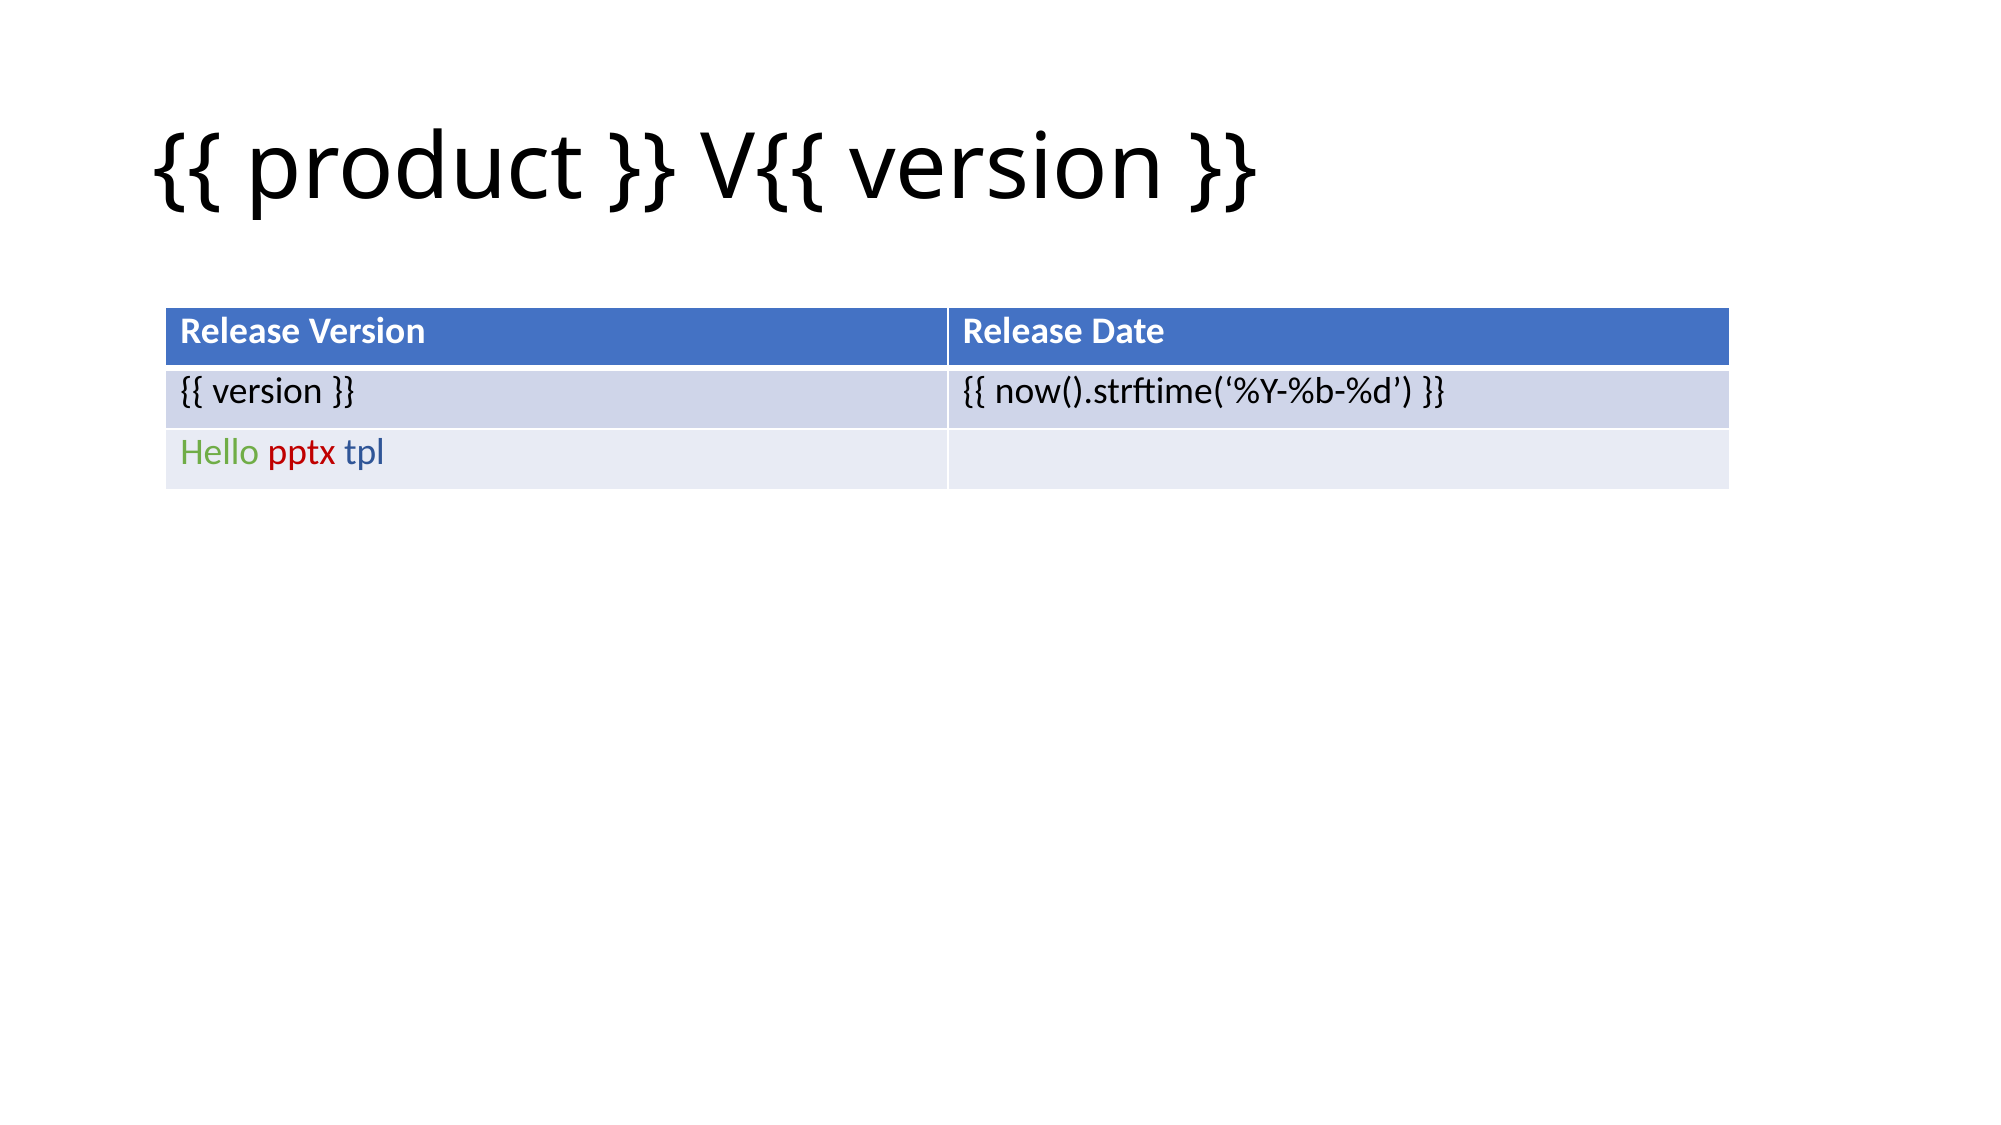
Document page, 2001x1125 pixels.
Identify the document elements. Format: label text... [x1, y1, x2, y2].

table_cell [949, 430, 1729, 489]
table_header Release Version [166, 308, 947, 365]
table_header Release Date [949, 308, 1729, 365]
table_cell {{ version }} [166, 371, 947, 428]
table_cell Hello pptx tpl [166, 430, 947, 489]
table_cell {{ now().strftime(‘%Y-%b-%d’) }} [949, 371, 1729, 428]
title {{ product }} V{{ version }} [137, 59, 1863, 278]
